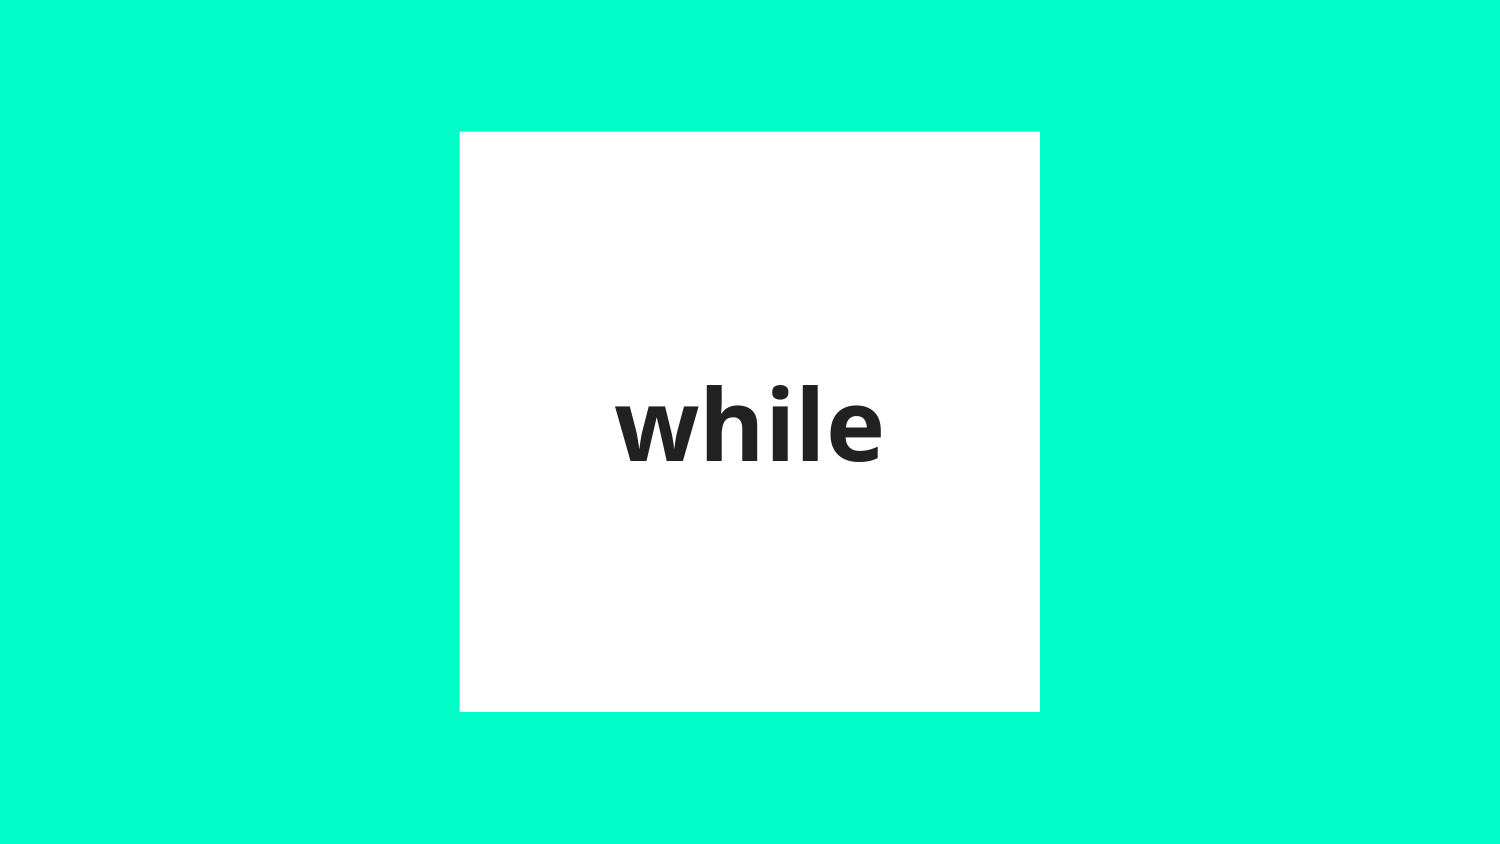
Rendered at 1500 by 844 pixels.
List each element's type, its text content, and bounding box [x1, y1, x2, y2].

text_box while [459, 131, 1040, 712]
